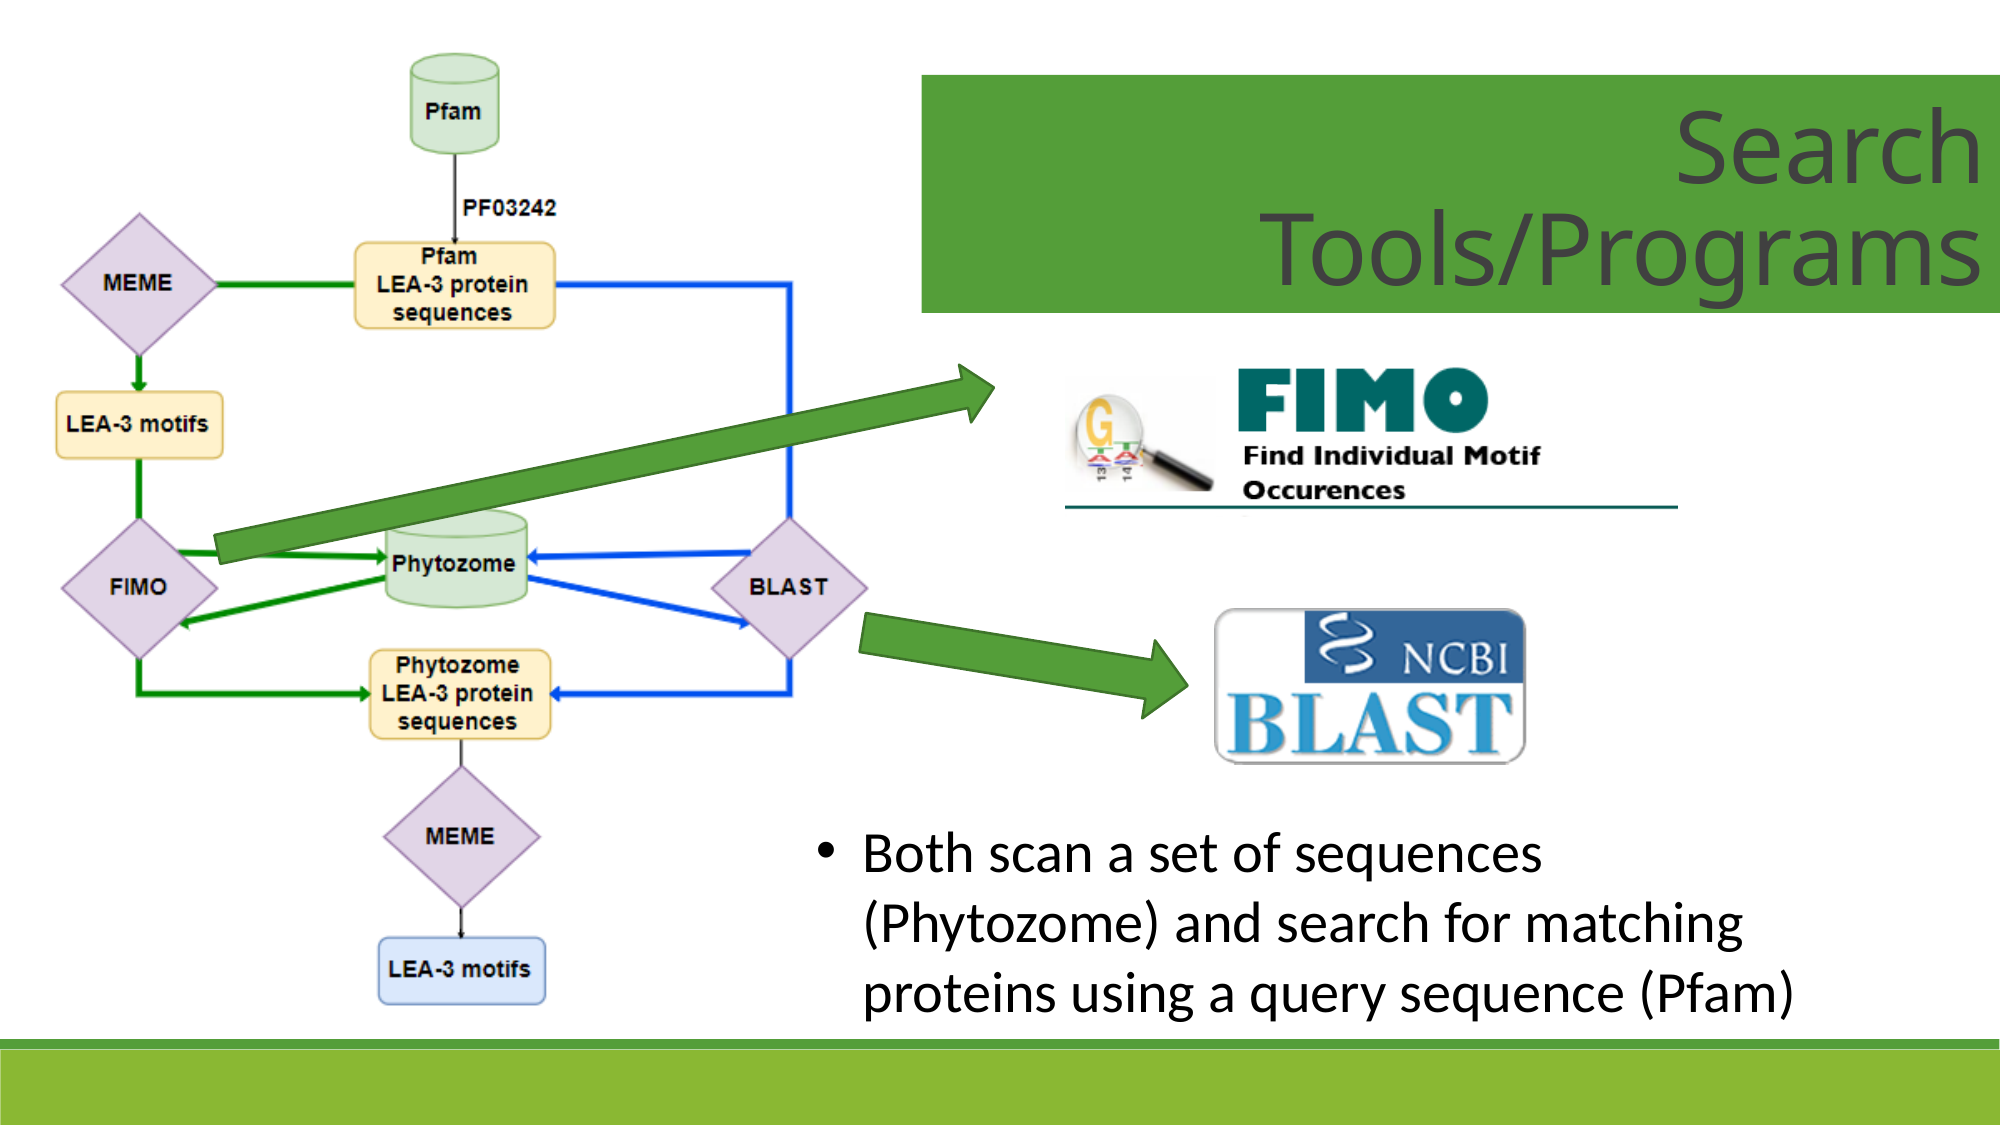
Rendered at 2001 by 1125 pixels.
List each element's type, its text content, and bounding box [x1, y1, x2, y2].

text_box [899, 363, 996, 424]
text_box Search Tools/Programs [921, 74, 2000, 313]
picture [1064, 358, 1679, 517]
text_box [899, 617, 1189, 720]
text_box Both scan a set of sequences (Phytozome) and search for matching proteins using a query sequence (Pfam) [899, 806, 1852, 1032]
picture [40, 29, 890, 1035]
picture [1214, 607, 1528, 766]
